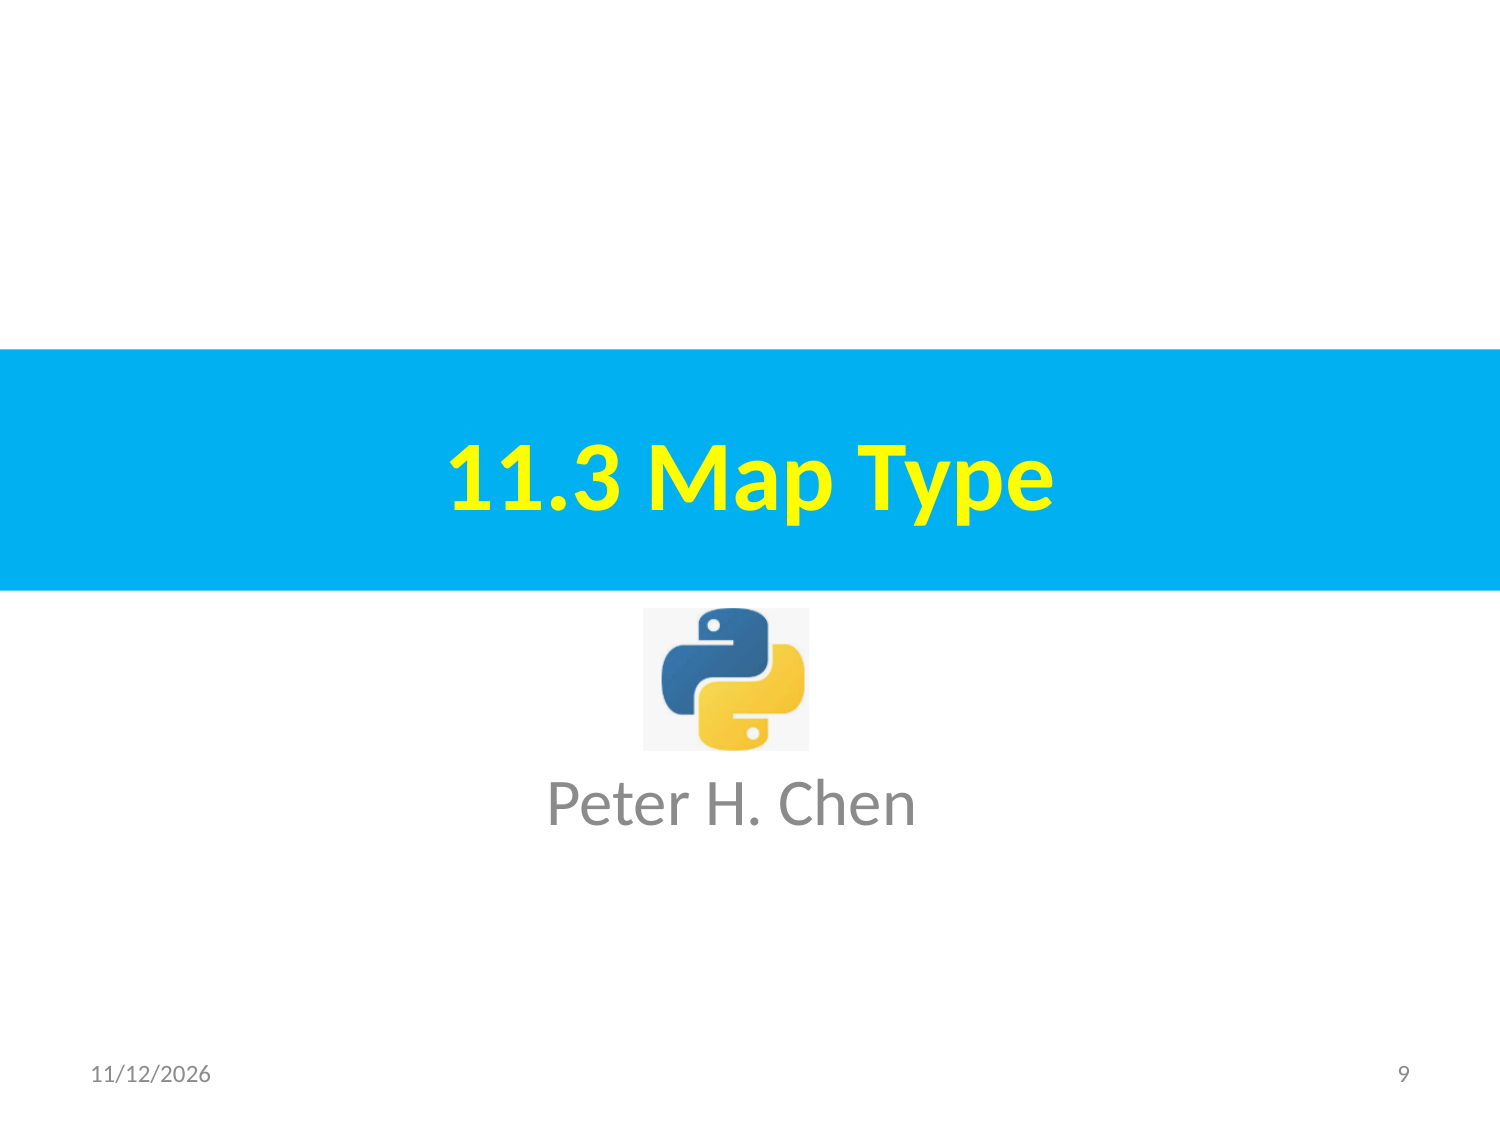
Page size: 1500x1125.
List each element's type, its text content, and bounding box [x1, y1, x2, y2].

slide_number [75, 1042, 425, 1103]
slide_number 9 [1074, 1042, 1425, 1103]
picture [643, 606, 809, 752]
title 11.3 Map Type [0, 349, 1500, 591]
subtitle Peter H. Chen [206, 751, 1257, 866]
